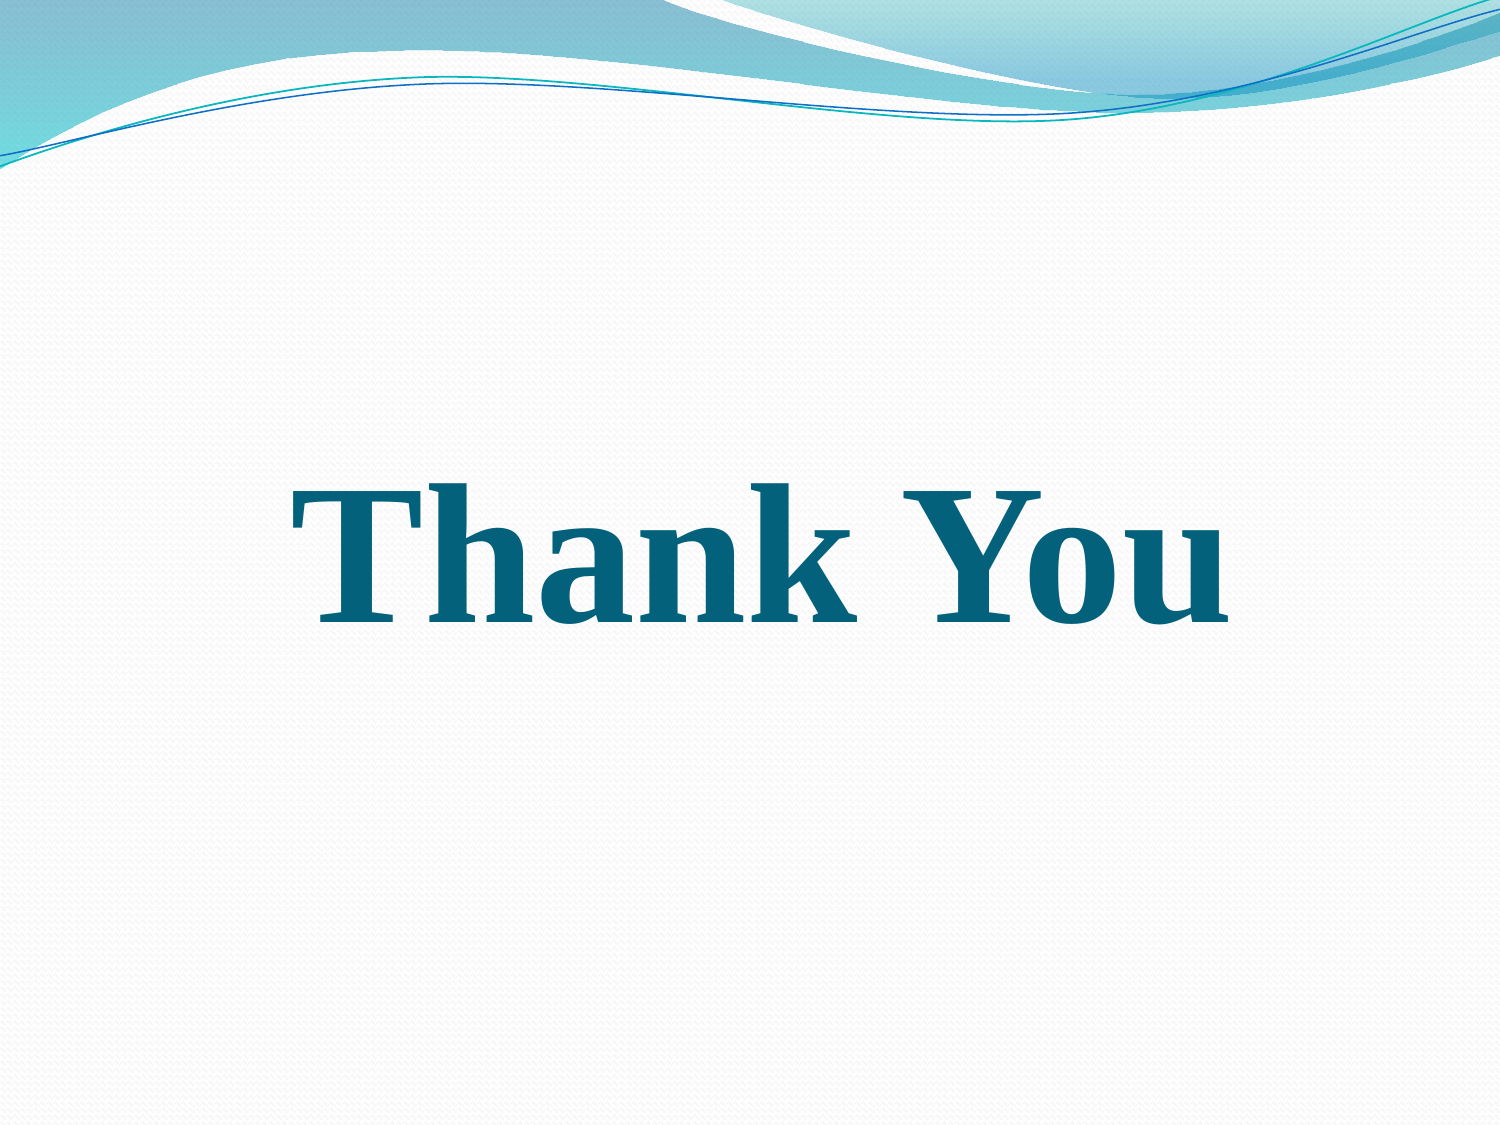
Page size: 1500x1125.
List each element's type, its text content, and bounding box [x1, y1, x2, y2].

title Thank You [87, 474, 1438, 663]
